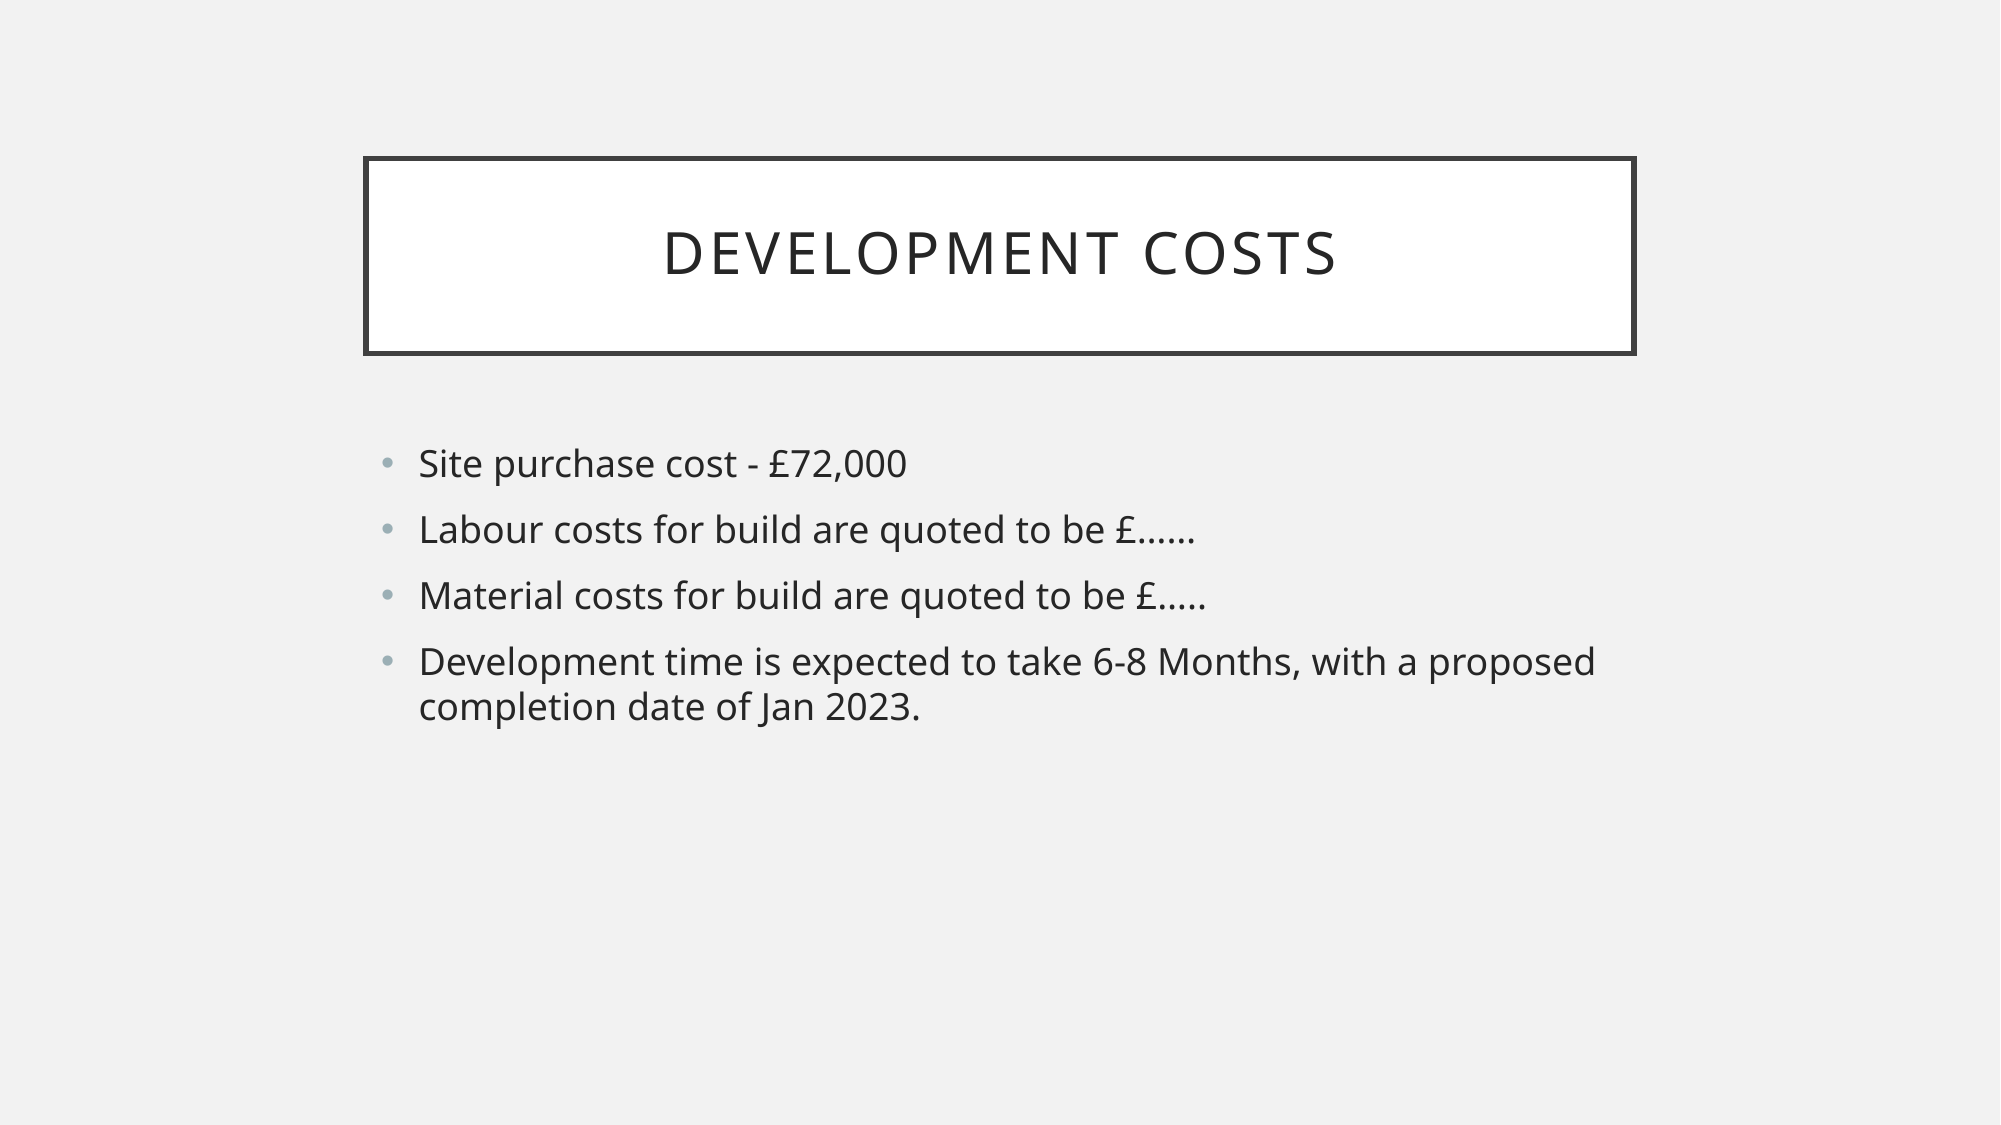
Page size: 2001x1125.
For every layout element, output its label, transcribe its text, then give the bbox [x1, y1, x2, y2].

list Site purchase cost - £72,000 Labour costs for build are quoted to be £…… Material costs for build are quoted to be £….. Development time is expected to take 6-8 Months, with a proposed completion date of Jan 2023. [366, 432, 1634, 942]
title Development Costs [363, 156, 1637, 356]
